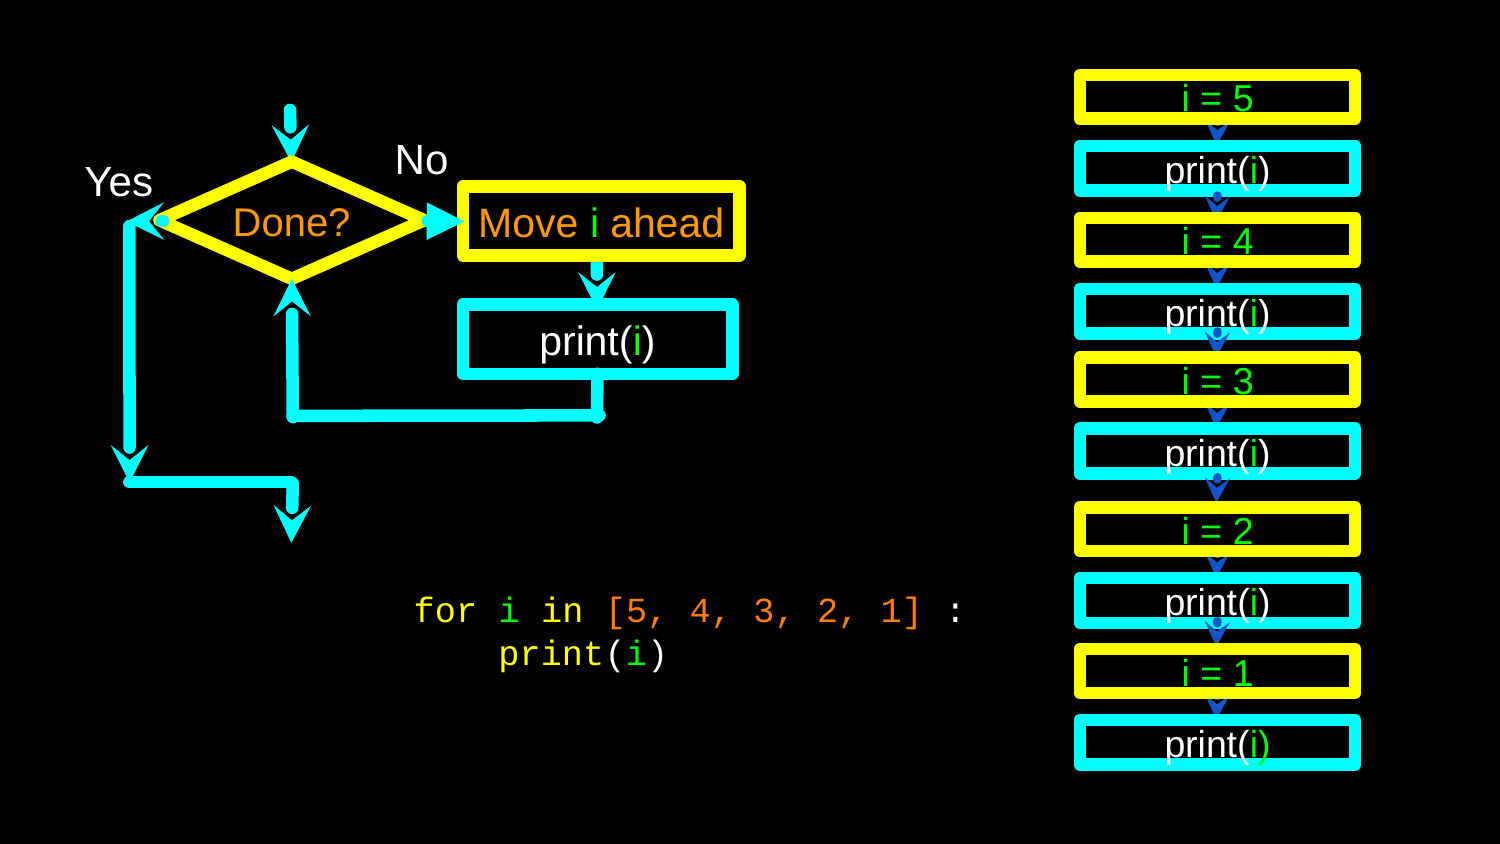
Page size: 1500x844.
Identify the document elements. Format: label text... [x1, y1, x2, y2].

text_box Yes [78, 151, 160, 209]
text_box print(i) [462, 304, 733, 374]
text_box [1079, 74, 1356, 765]
text_box Move i ahead [462, 186, 740, 256]
text_box Done? [168, 163, 421, 279]
text_box for i in [5, 4, 3, 2, 1] : print(i) [413, 577, 992, 683]
text_box No [388, 128, 455, 187]
